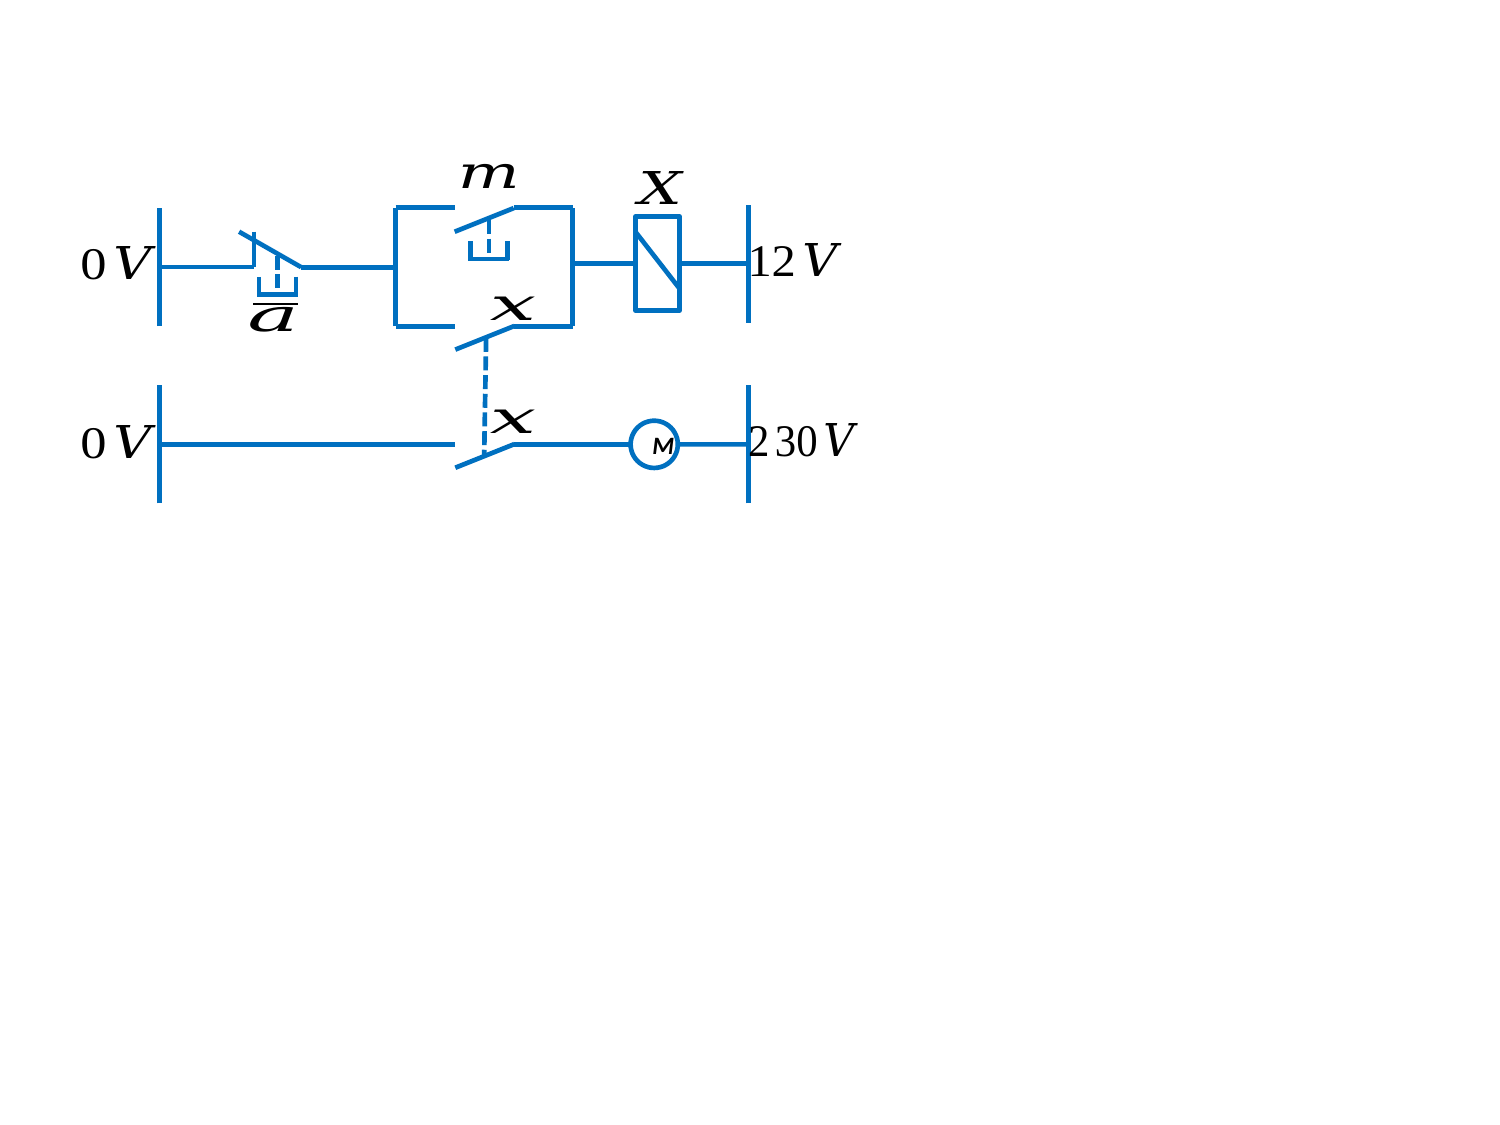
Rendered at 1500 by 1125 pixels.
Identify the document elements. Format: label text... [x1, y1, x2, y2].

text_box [483, 337, 487, 457]
text_box [635, 295, 680, 311]
text_box M [629, 419, 679, 469]
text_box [635, 231, 680, 289]
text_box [238, 231, 302, 268]
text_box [454, 207, 514, 232]
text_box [454, 325, 515, 350]
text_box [454, 443, 515, 468]
text_box [635, 216, 680, 231]
